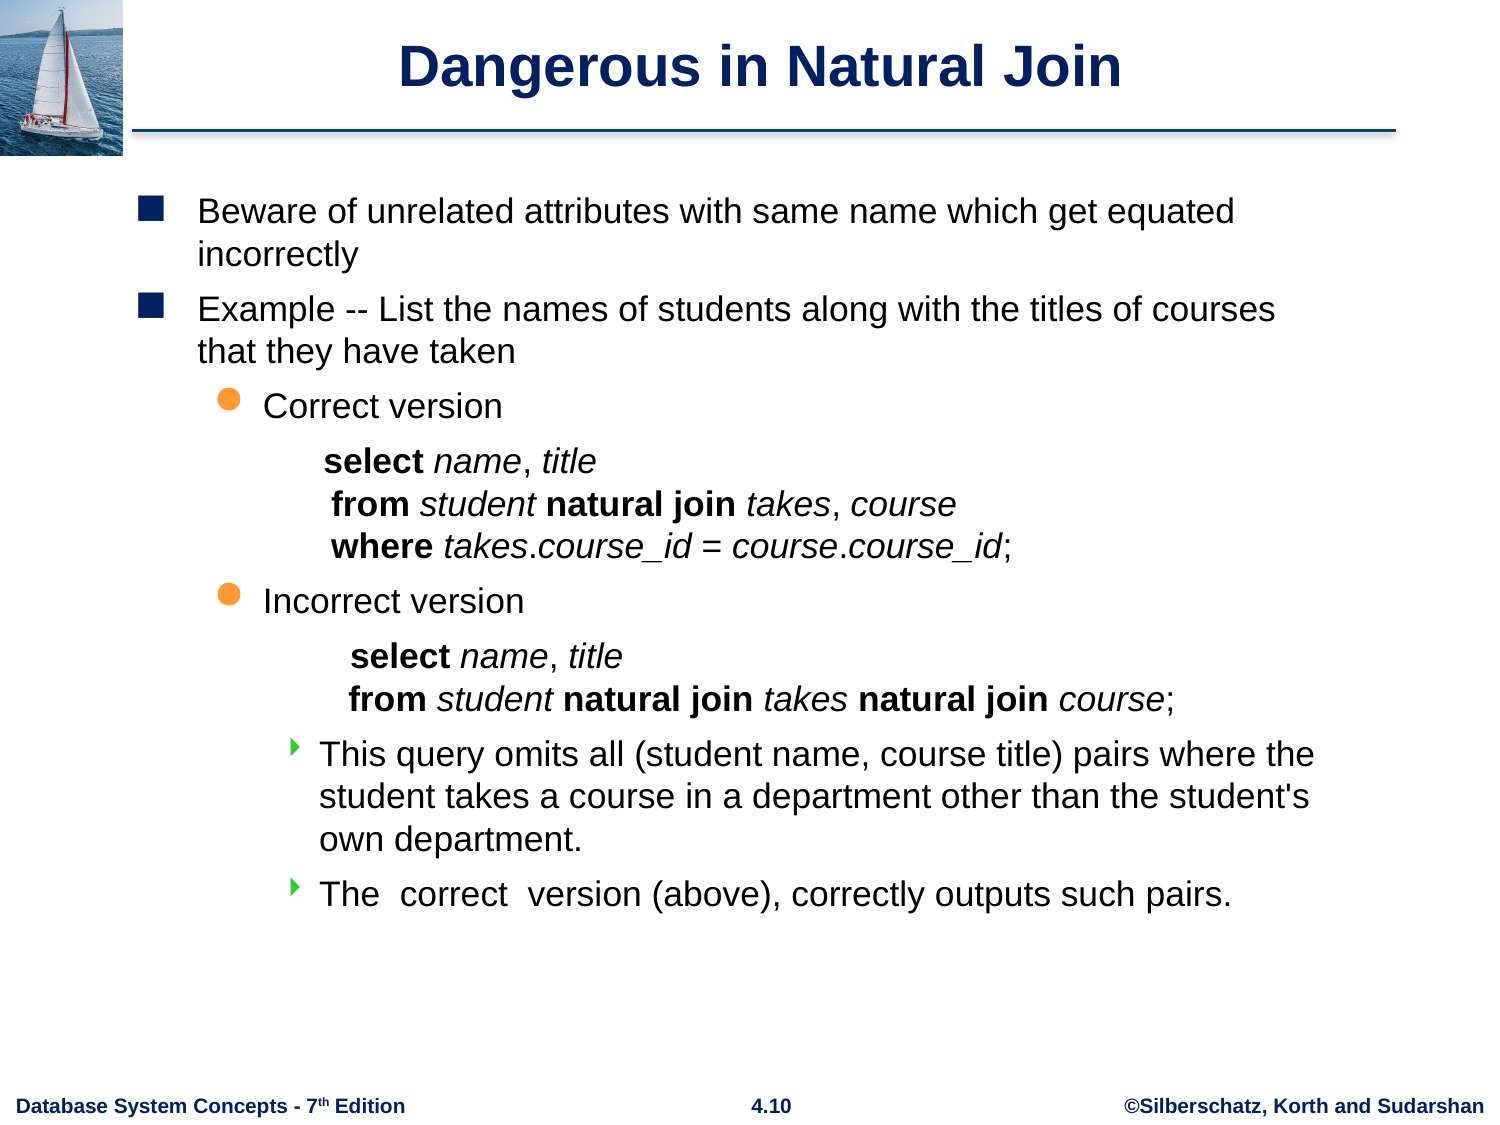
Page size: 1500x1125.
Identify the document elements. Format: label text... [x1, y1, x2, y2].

list Beware of unrelated attributes with same name which get equated incorrectly Example -- List the names of students along with the titles of courses that they have taken Correct version select name, title from student natural join takes, course where takes.course_id = course.course_id; Incorrect version select name, title from student natural join takes natural join course; This query omits all (student name, course title) pairs where the student takes a course in a department other than the student's own department. The correct version (above), correctly outputs such pairs. [126, 180, 1344, 985]
title Dangerous in Natural Join [125, 19, 1397, 106]
picture [0, 0, 123, 156]
